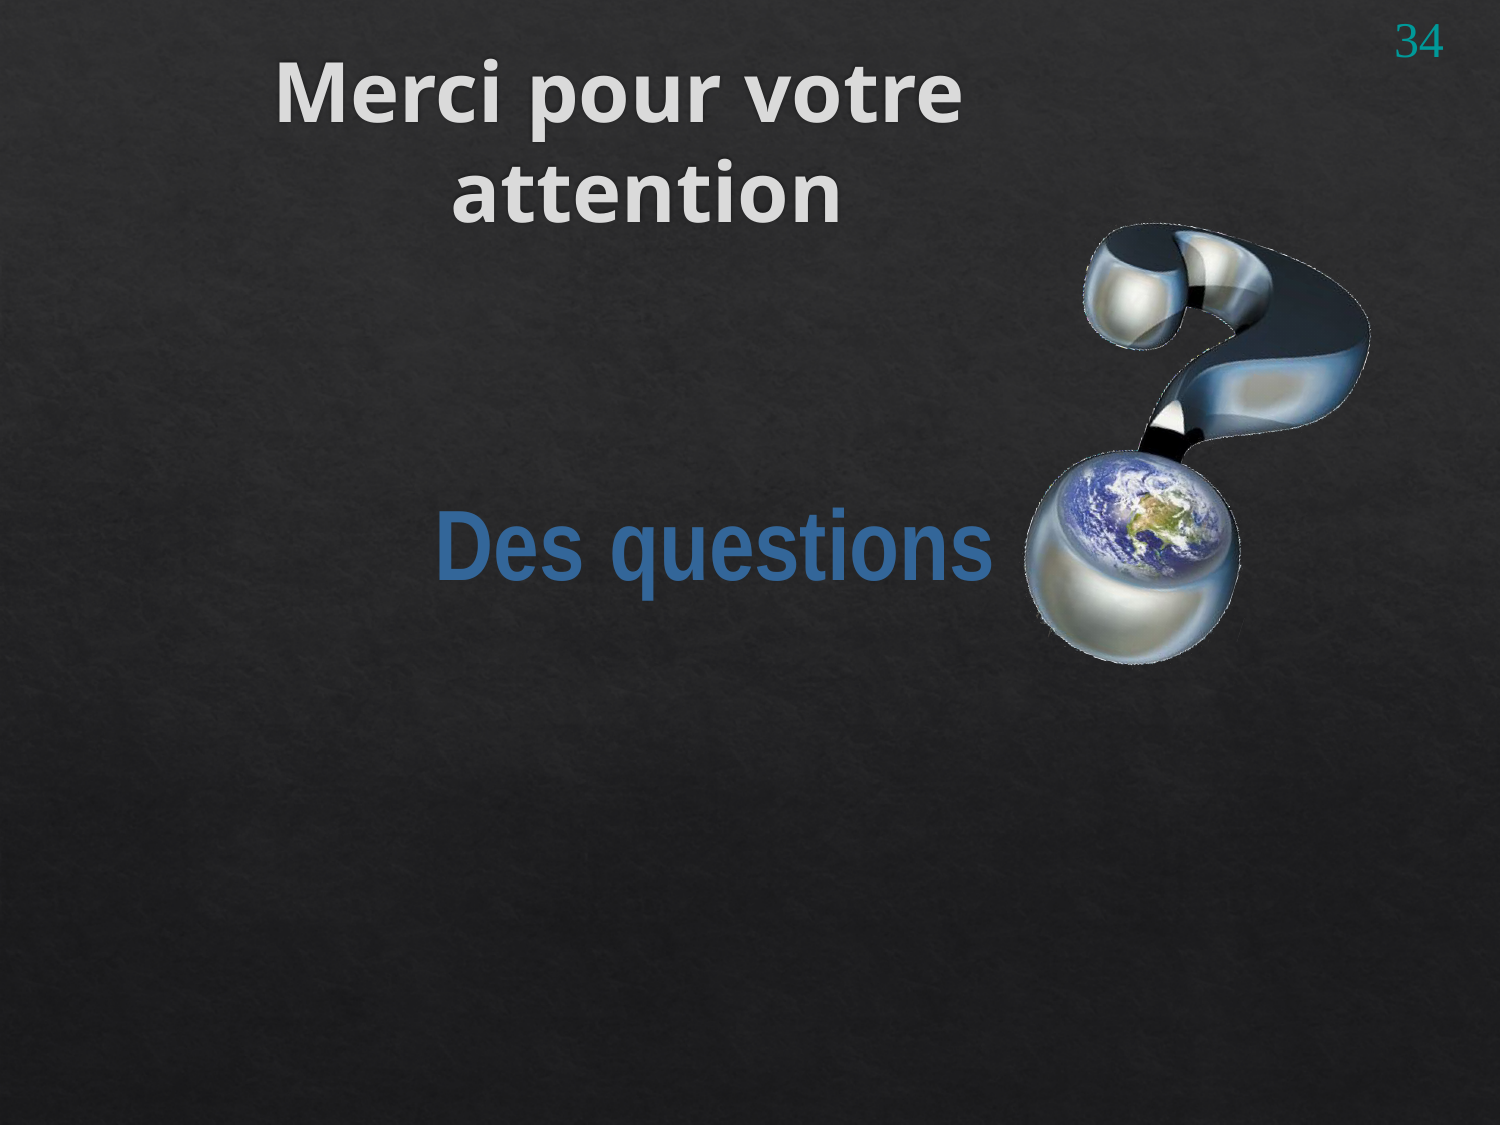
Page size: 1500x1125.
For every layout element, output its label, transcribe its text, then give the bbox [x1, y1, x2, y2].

title Merci pour votre attention [103, 37, 1189, 240]
text_box [962, 184, 1403, 722]
text_box Des questions [432, 478, 997, 601]
text_box 34 [1392, 5, 1447, 68]
